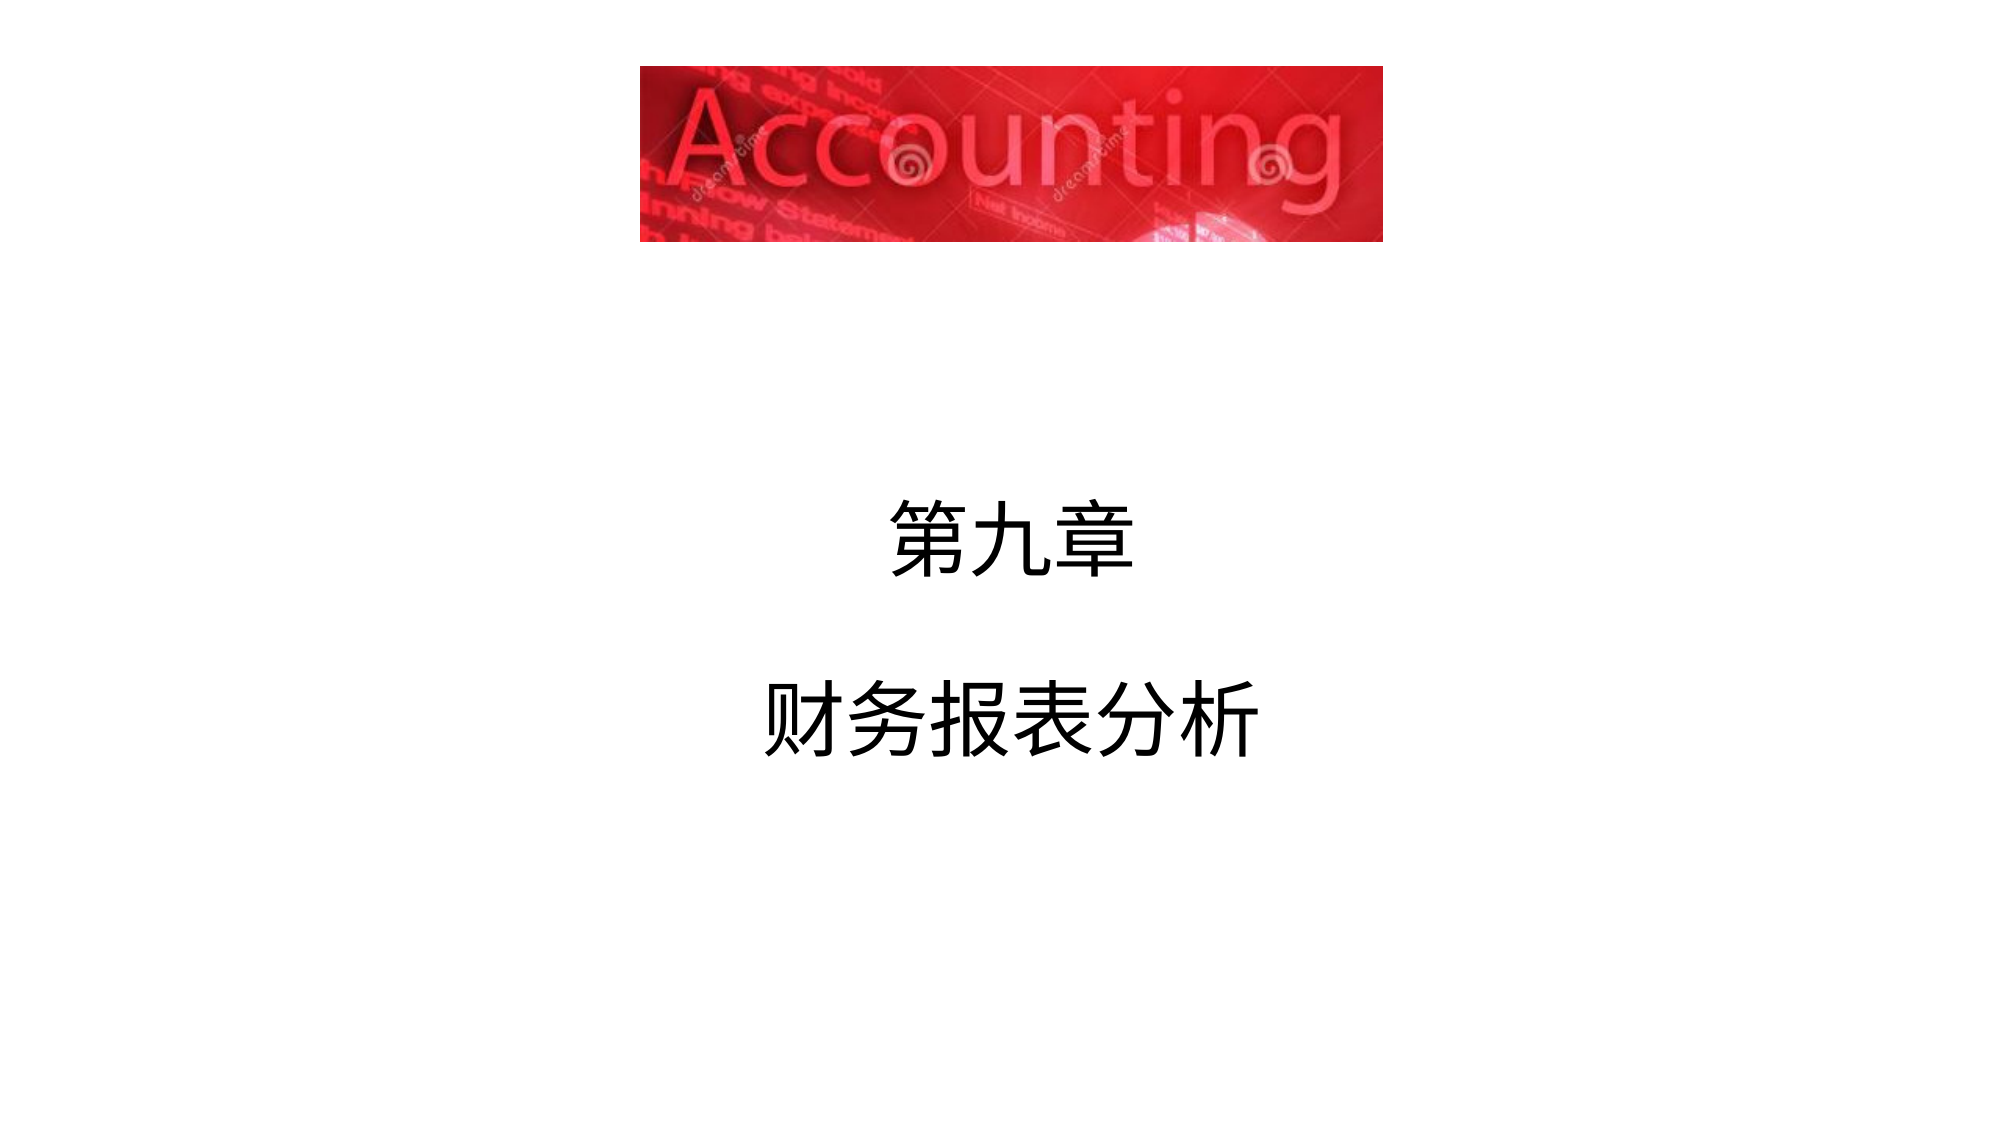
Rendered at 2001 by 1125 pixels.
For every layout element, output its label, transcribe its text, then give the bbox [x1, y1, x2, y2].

picture [640, 66, 1383, 242]
title 第九章 财务报表分析 [362, 350, 1662, 917]
